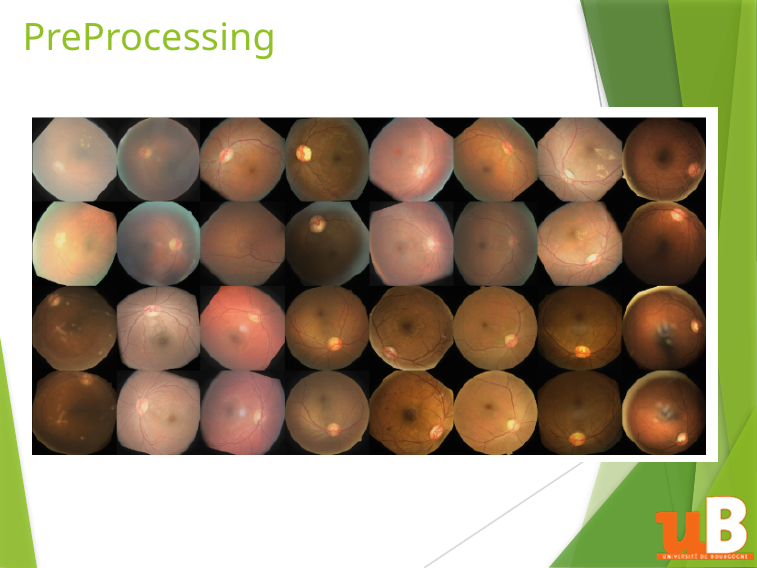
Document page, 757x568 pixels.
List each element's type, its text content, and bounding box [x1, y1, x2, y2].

picture [26, 107, 718, 462]
picture [656, 495, 755, 560]
title PreProcessing [20, 12, 736, 108]
